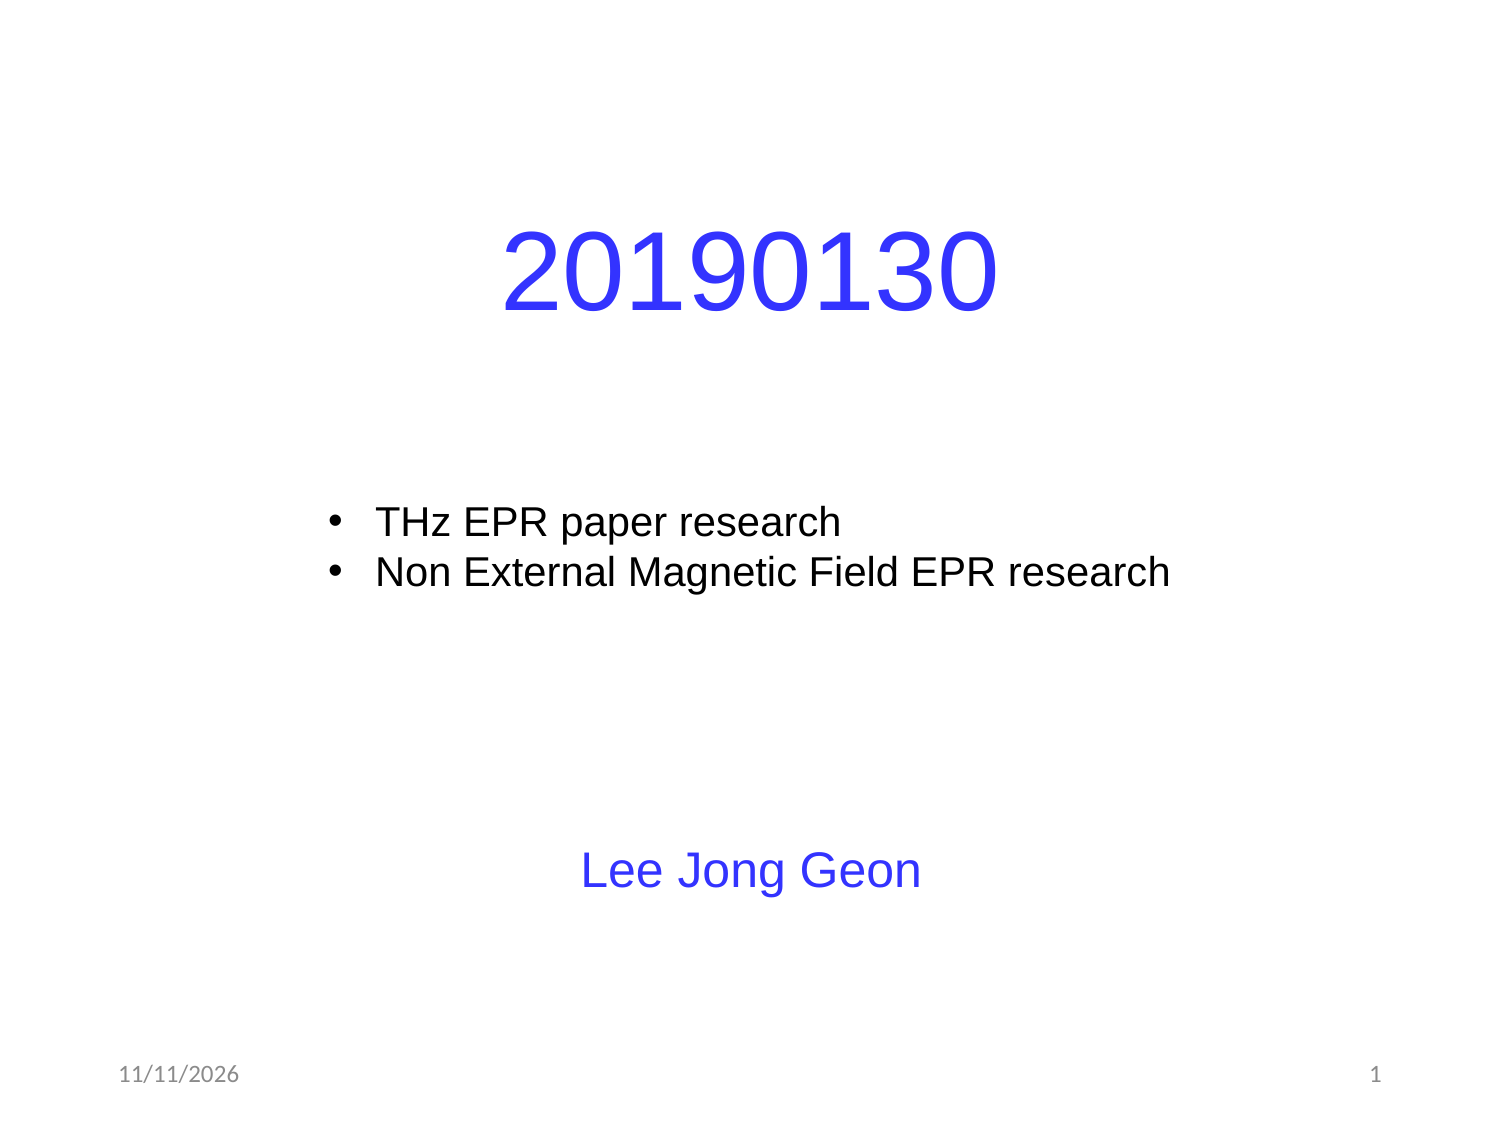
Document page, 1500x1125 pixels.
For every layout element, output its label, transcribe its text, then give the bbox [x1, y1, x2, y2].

text_box 20190130 [485, 190, 1015, 341]
text_box Lee Jong Geon [565, 829, 938, 905]
text_box THz EPR paper research Non External Magnetic Field EPR research [313, 487, 1187, 703]
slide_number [103, 1042, 441, 1103]
slide_number 1 [1059, 1042, 1397, 1103]
